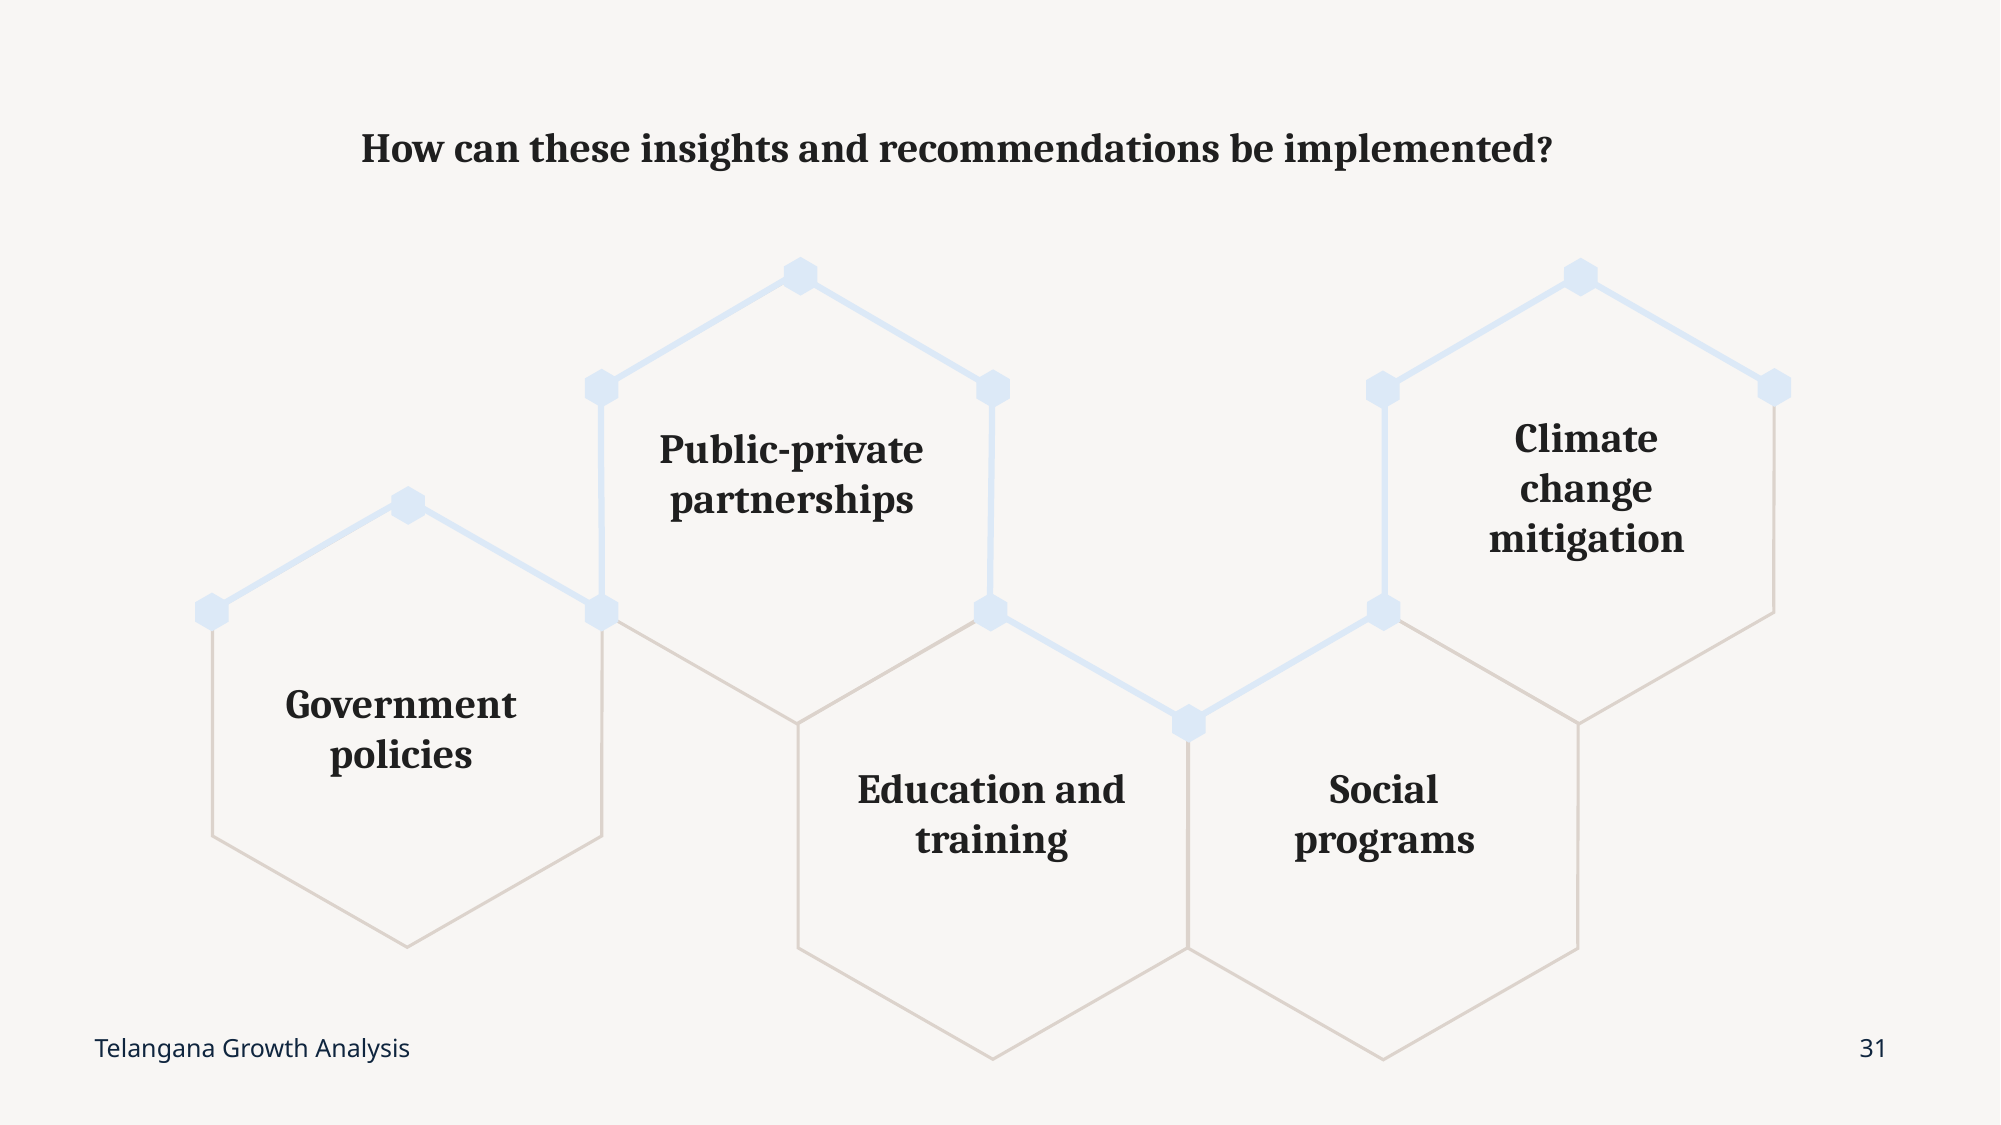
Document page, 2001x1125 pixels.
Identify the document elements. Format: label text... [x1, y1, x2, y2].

list Education and training [837, 733, 1146, 870]
slide_number 31 [1836, 1020, 1912, 1080]
footer Telangana Growth Analysis [79, 1020, 755, 1080]
list Government policies [247, 634, 556, 785]
list Climate change mitigation [1432, 425, 1741, 569]
title How can these insights and recommendations be implemented? [94, 119, 1820, 243]
list Public-private partnerships [638, 425, 947, 530]
list Social programs [1230, 733, 1539, 870]
